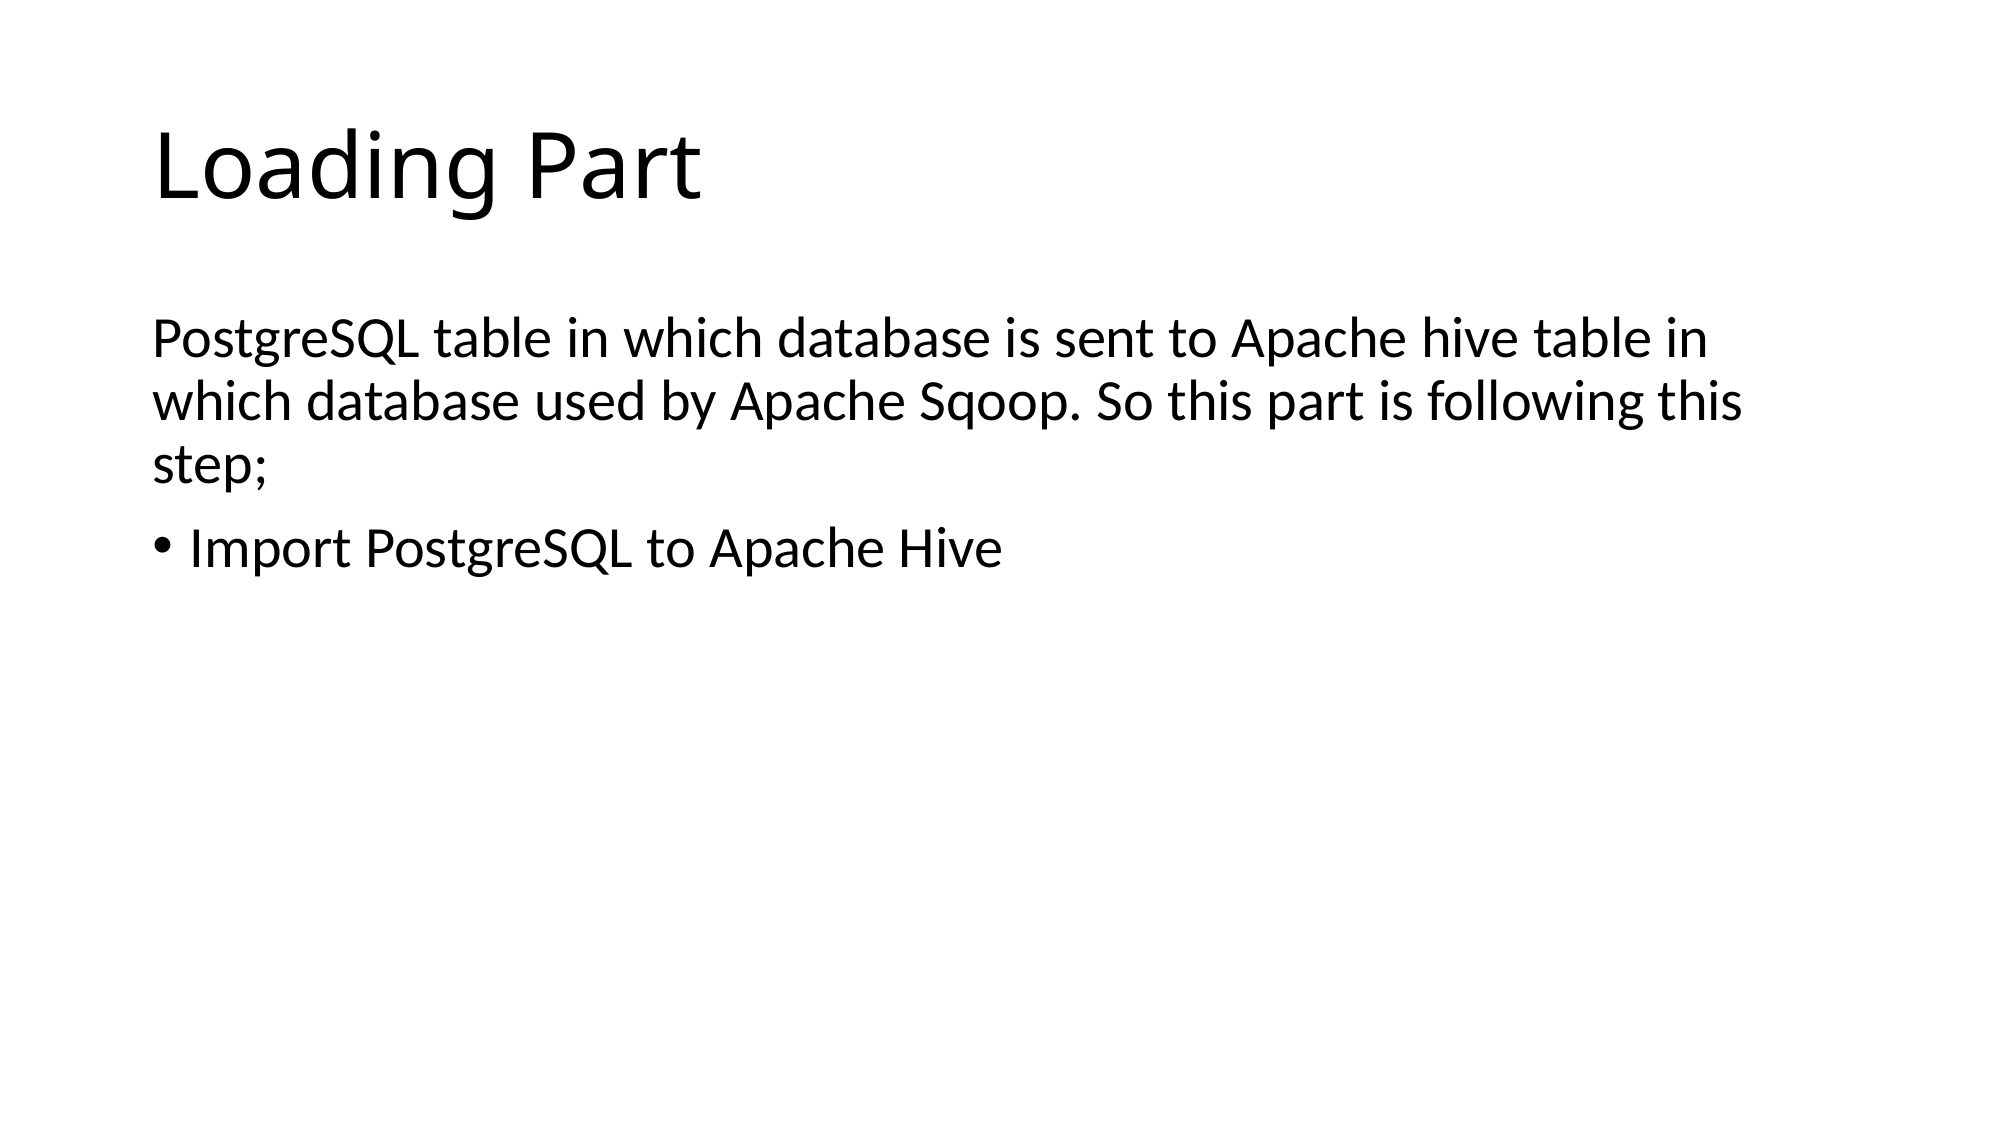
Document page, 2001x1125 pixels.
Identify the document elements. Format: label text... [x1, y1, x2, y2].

title Loading Part [137, 59, 1863, 278]
list PostgreSQL table in which database is sent to Apache hive table in which database used by Apache Sqoop. So this part is following this step; Import PostgreSQL to Apache Hive [137, 299, 1863, 1014]
